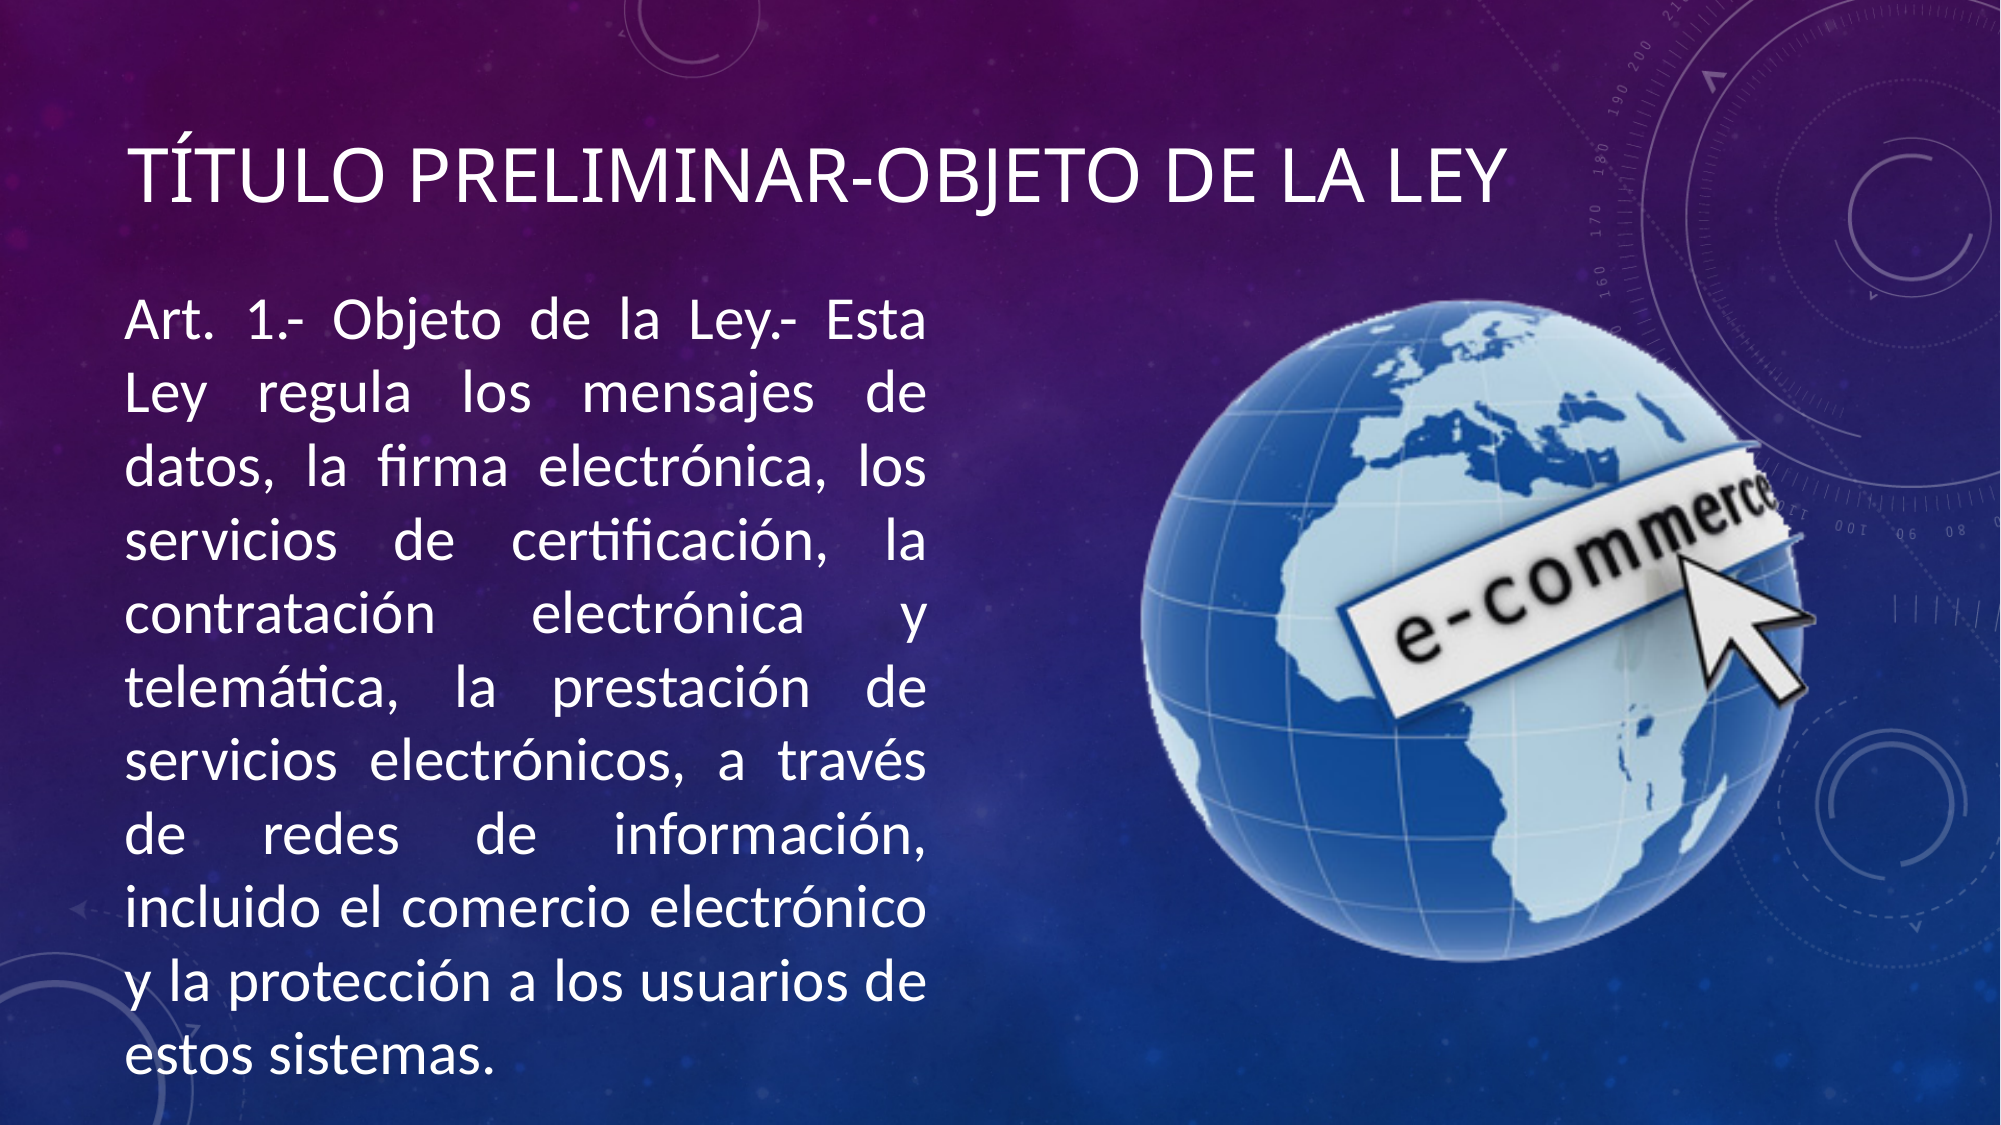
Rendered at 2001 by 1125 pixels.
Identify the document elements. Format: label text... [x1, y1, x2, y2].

picture [0, 0, 2001, 1125]
list Art. 1.- Objeto de la Ley.- Esta Ley regula los mensajes de datos, la firma electrónica, los servicios de certificación, la contratación electrónica y telemática, la prestación de servicios electrónicos, a través de redes de información, incluido el comercio electrónico y la protección a los usuarios de estos sistemas. [109, 262, 944, 1103]
title Título Preliminar-objeto de la ley [112, 53, 1775, 293]
